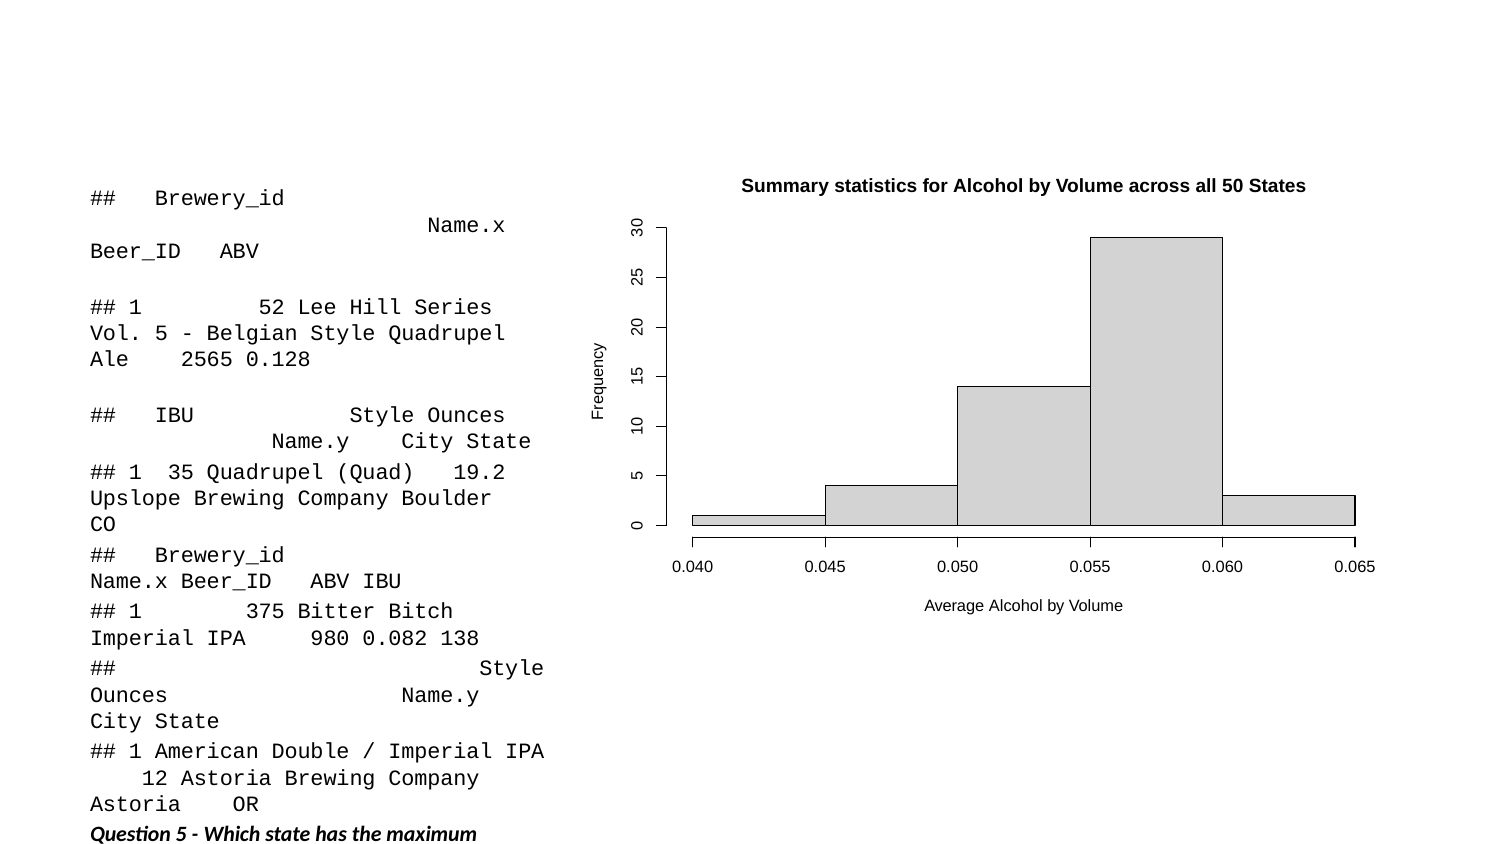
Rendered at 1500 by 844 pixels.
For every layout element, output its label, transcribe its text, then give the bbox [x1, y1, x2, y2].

picture [585, 145, 1424, 638]
list ## Brewery_id Name.x Beer_ID ABV ## 1 52 Lee Hill Series Vol. 5 - Belgian Style Quadrupel Ale 2565 0.128 ## IBU Style Ounces Name.y City State ## 1 35 Quadrupel (Quad) 19.2 Upslope Brewing Company Boulder CO ## Brewery_id Name.x Beer_ID ABV IBU ## 1 375 Bitter Bitch Imperial IPA 980 0.082 138 ## Style Ounces Name.y City State ## 1 American Double / Imperial IPA 12 Astoria Brewing Company Astoria OR Question 5 - Which state has the maximum alcoholic (ABV) beer? Which state has the most bitter (IBU) beer? From the Plots generated in the previous step, we can see: Maximum ABV - DC Maximum IBU - West Virginia Question 6. Comment on the summary statistics and distribution of the ABV variable. [75, 176, 569, 754]
